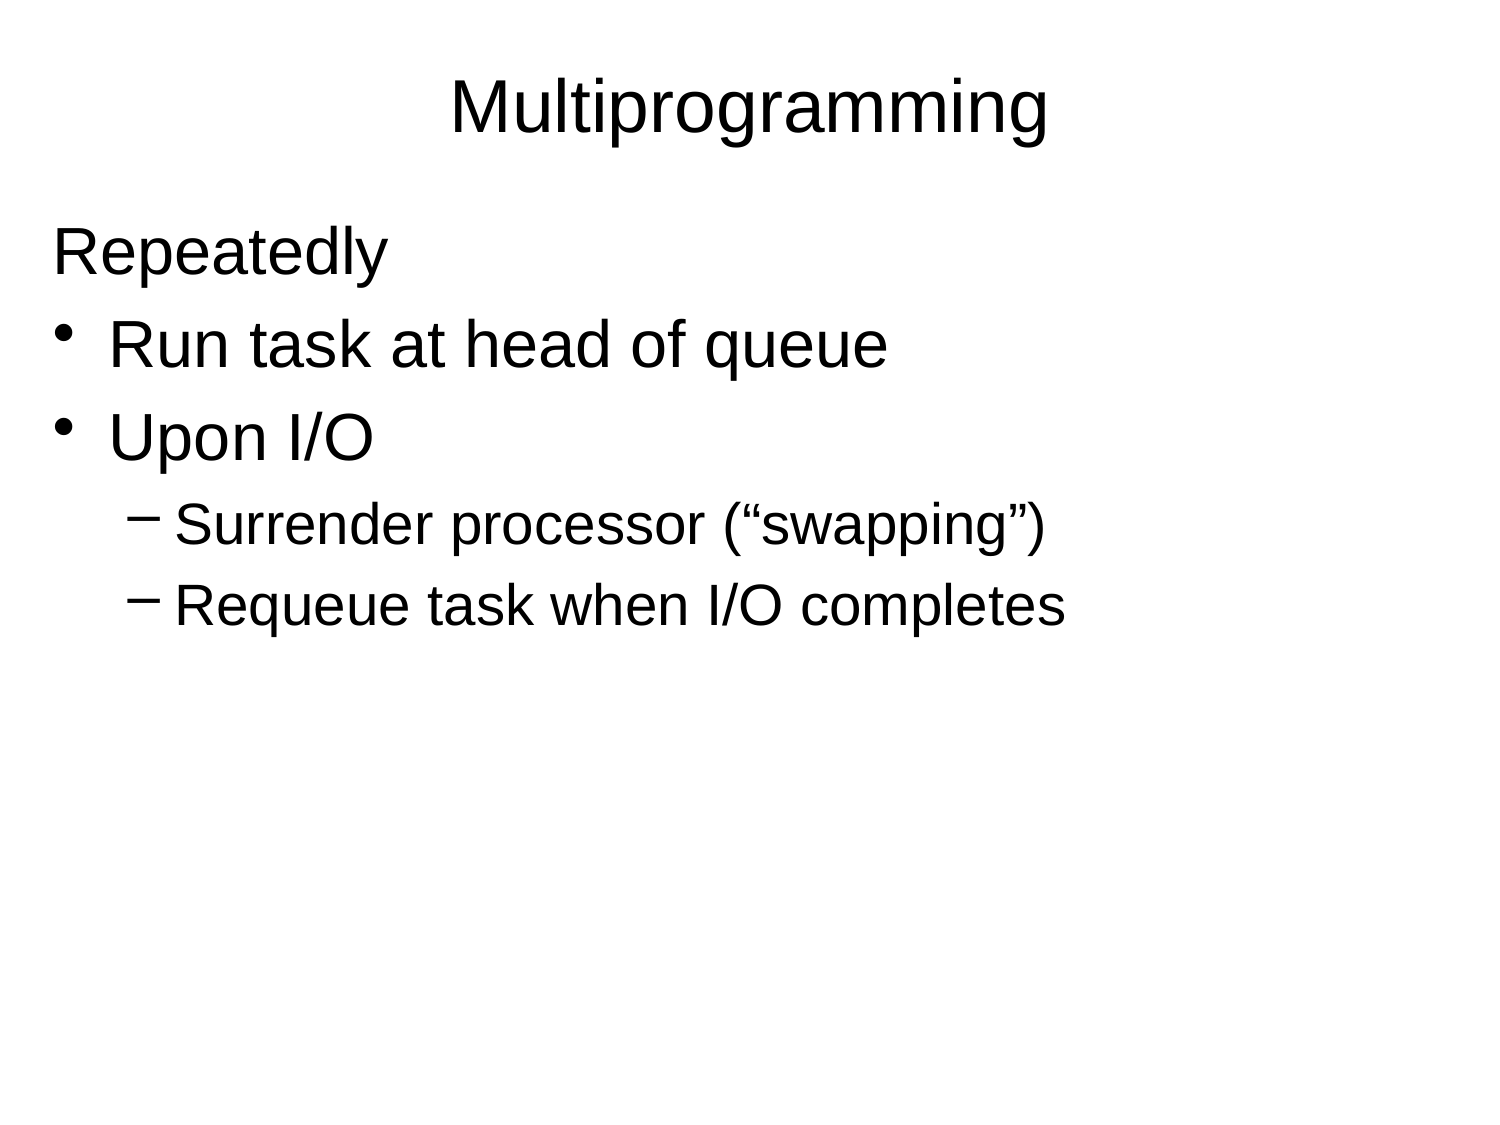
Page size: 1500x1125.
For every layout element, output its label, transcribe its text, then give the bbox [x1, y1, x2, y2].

title Multiprogramming [37, 37, 1463, 168]
list Repeatedly Run task at head of queue Upon I/O Surrender processor (“swapping”) Requeue task when I/O completes [37, 199, 1463, 1101]
